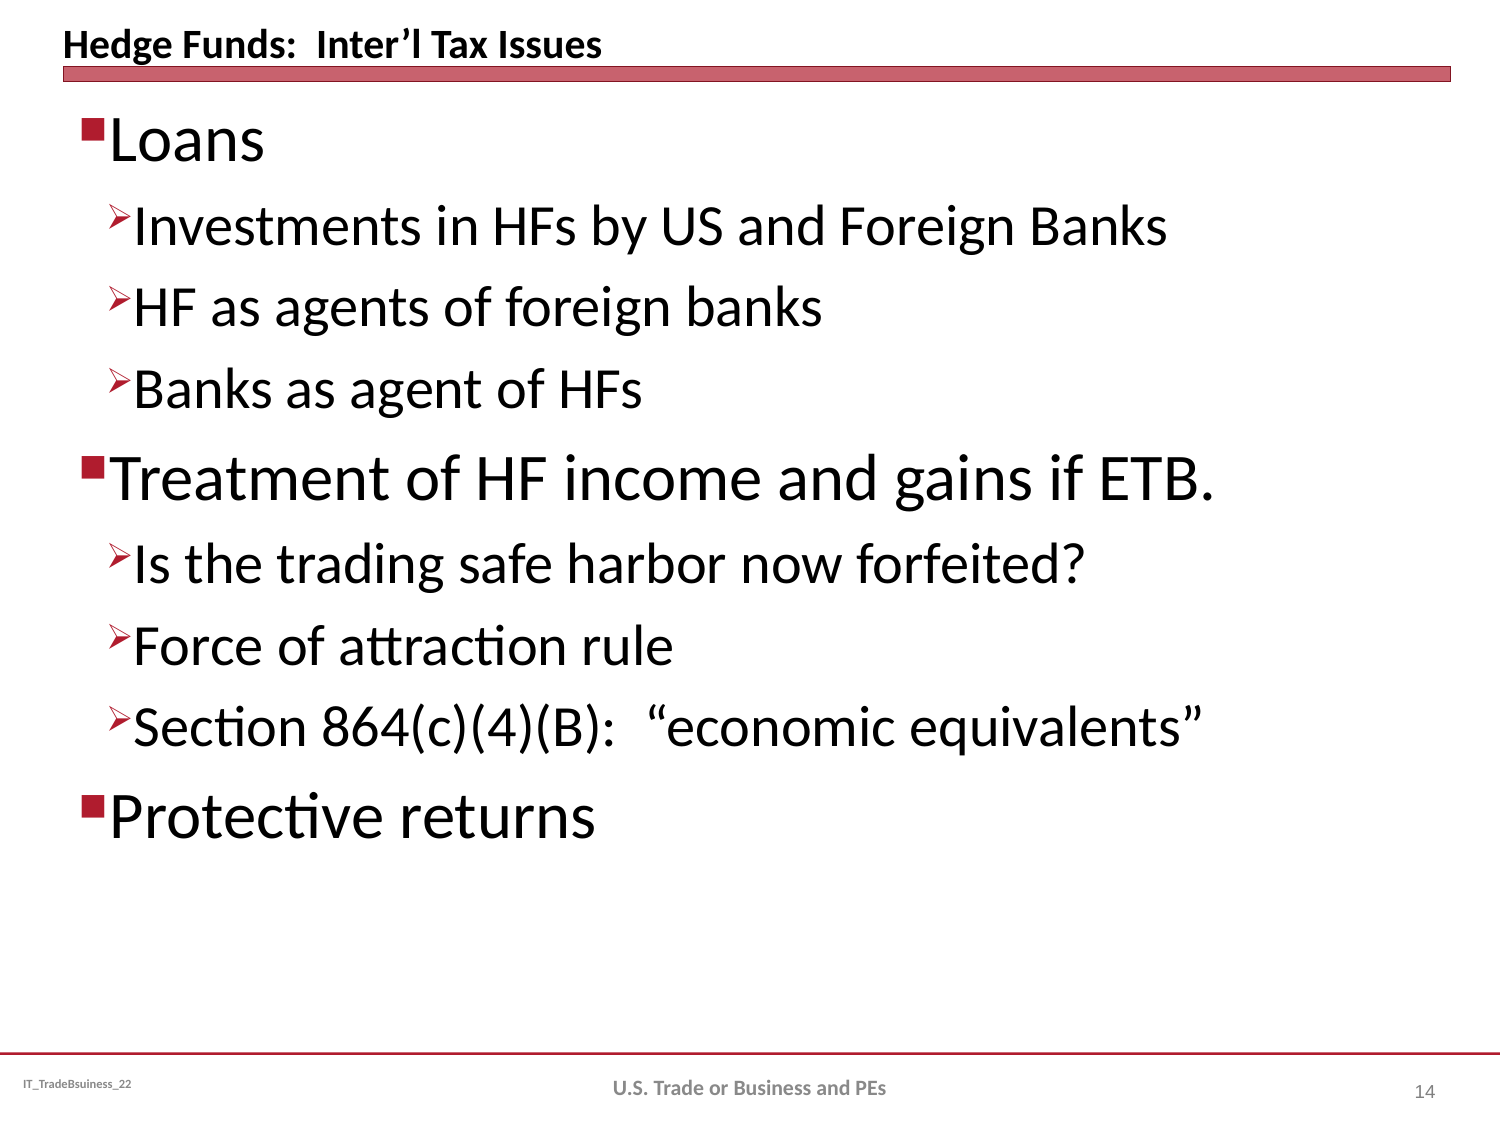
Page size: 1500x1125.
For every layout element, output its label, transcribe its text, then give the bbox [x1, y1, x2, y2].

slide_number 14 [1375, 1061, 1451, 1122]
footer U.S. Trade or Business and PEs [512, 1056, 988, 1117]
title Hedge Funds: Inter’l Tax Issues [62, 6, 1451, 67]
list Loans Investments in HFs by US and Foreign Banks HF as agents of foreign banks Banks as agent of HFs Treatment of HF income and gains if ETB. Is the trading safe harbor now forfeited? Force of attraction rule Section 864(c)(4)(B): “economic equivalents” Protective returns [63, 87, 1451, 1041]
